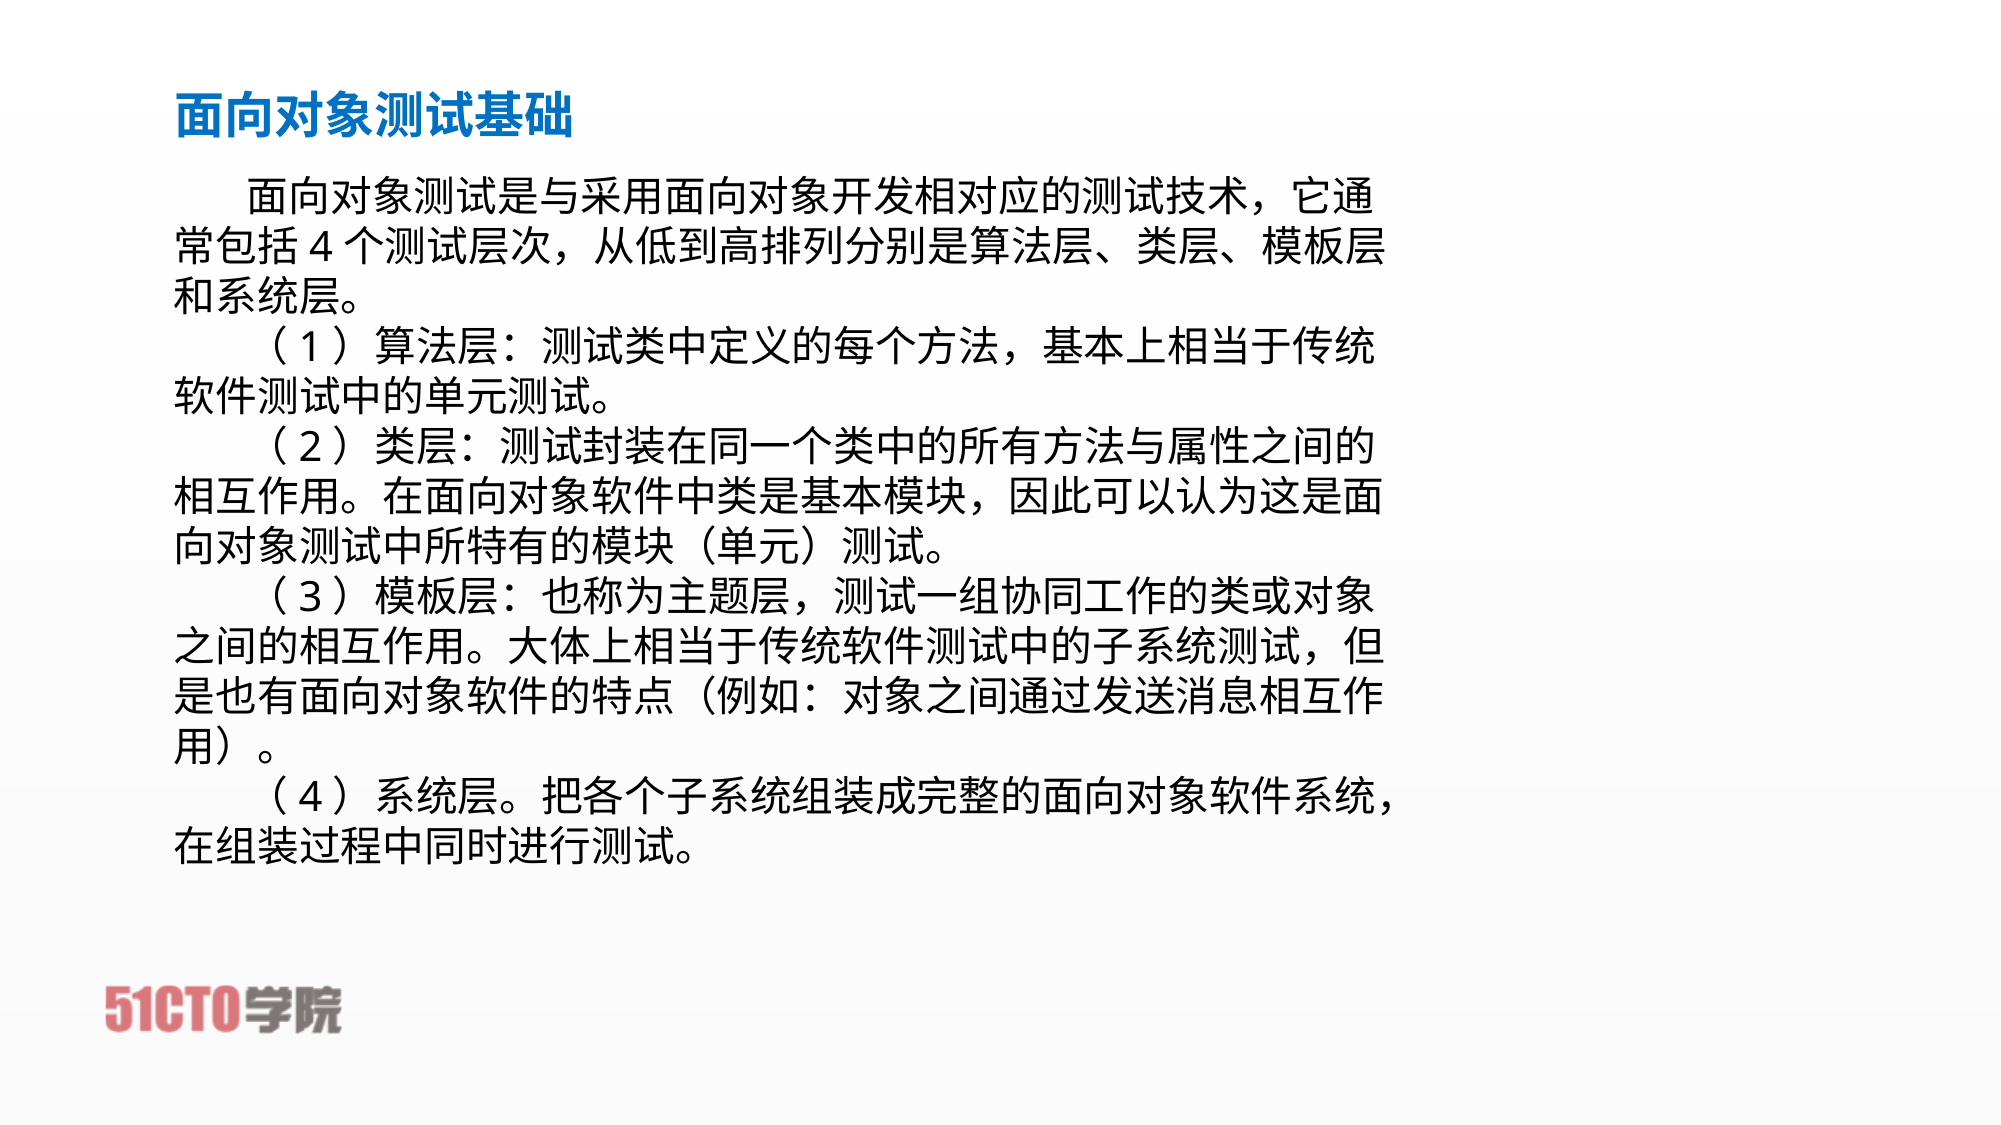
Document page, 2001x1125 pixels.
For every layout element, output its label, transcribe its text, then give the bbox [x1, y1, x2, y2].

text_box 面向对象测试是与采用面向对象开发相对应的测试技术，它通常包括4个测试层次，从低到高排列分别是算法层、类层、模板层和系统层。 （1）算法层：测试类中定义的每个方法，基本上相当于传统软件测试中的单元测试。 （2）类层：测试封装在同一个类中的所有方法与属性之间的相互作用。在面向对象软件中类是基本模块，因此可以认为这是面向对象测试中所特有的模块（单元）测试。 （3）模板层：也称为主题层，测试一组协同工作的类或对象之间的相互作用。大体上相当于传统软件测试中的子系统测试，但是也有面向对象软件的特点（例如：对象之间通过发送消息相互作用）。 （4）系统层。把各个子系统组装成完整的面向对象软件系统，在组装过程中同时进行测试。 [159, 162, 1421, 877]
title 面向对象测试基础 [159, 71, 1885, 162]
picture [45, 952, 377, 1057]
